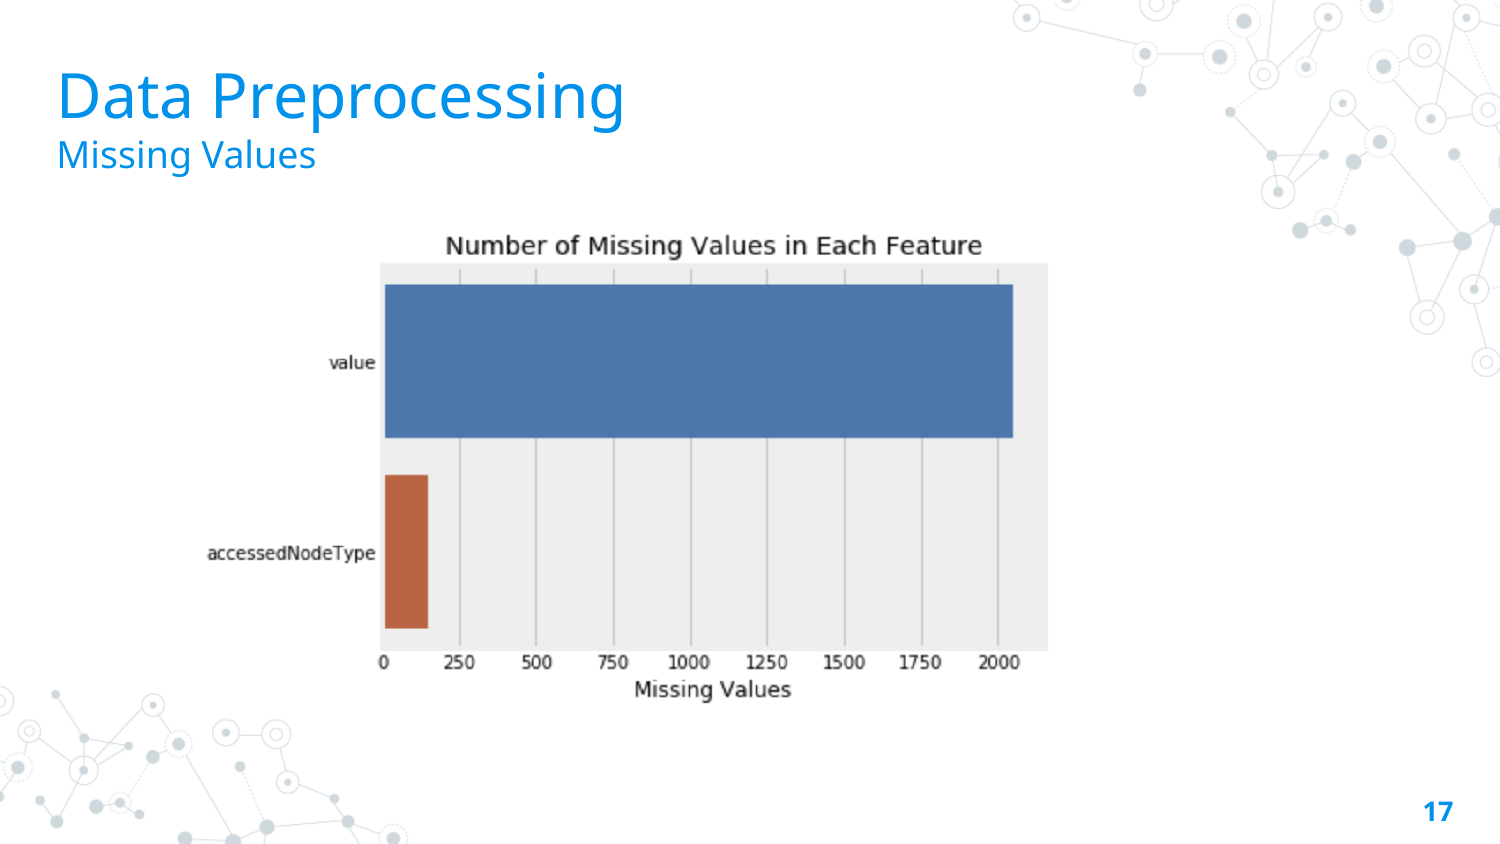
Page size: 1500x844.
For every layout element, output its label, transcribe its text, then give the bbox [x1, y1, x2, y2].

picture [0, 0, 1500, 844]
slide_number 17 [1378, 779, 1469, 844]
title Data Preprocessing Missing Values [41, 75, 1284, 191]
